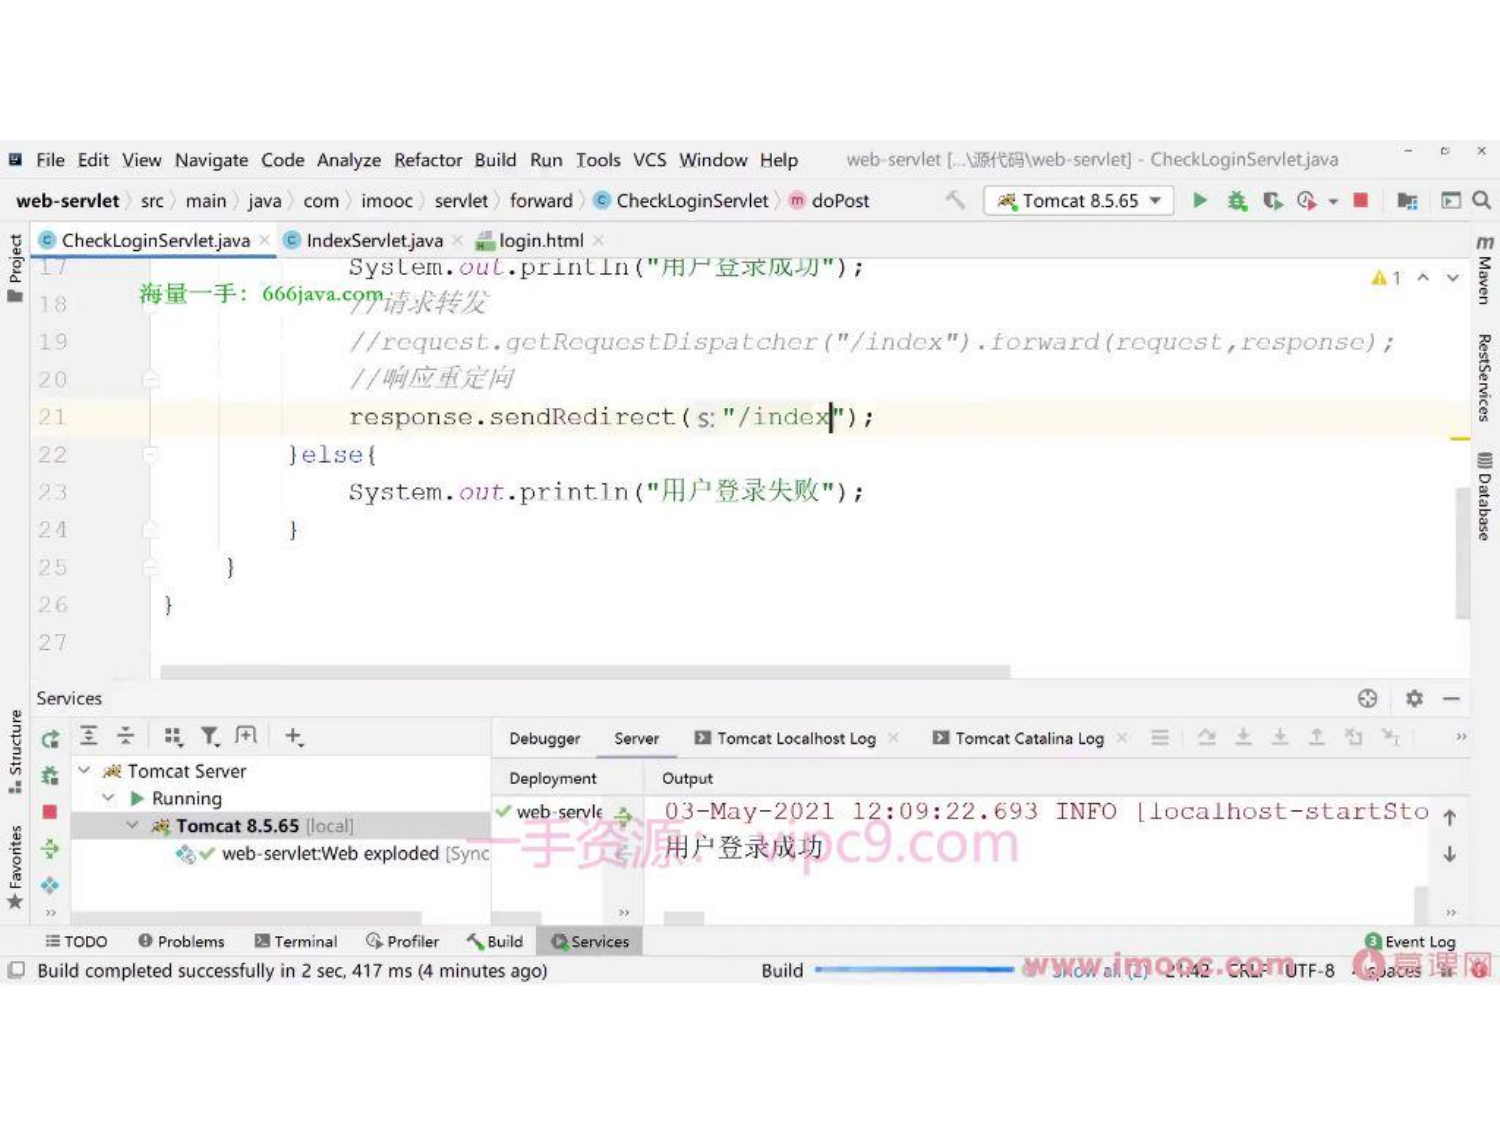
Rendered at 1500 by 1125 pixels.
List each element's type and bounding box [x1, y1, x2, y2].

picture [0, 140, 1500, 985]
